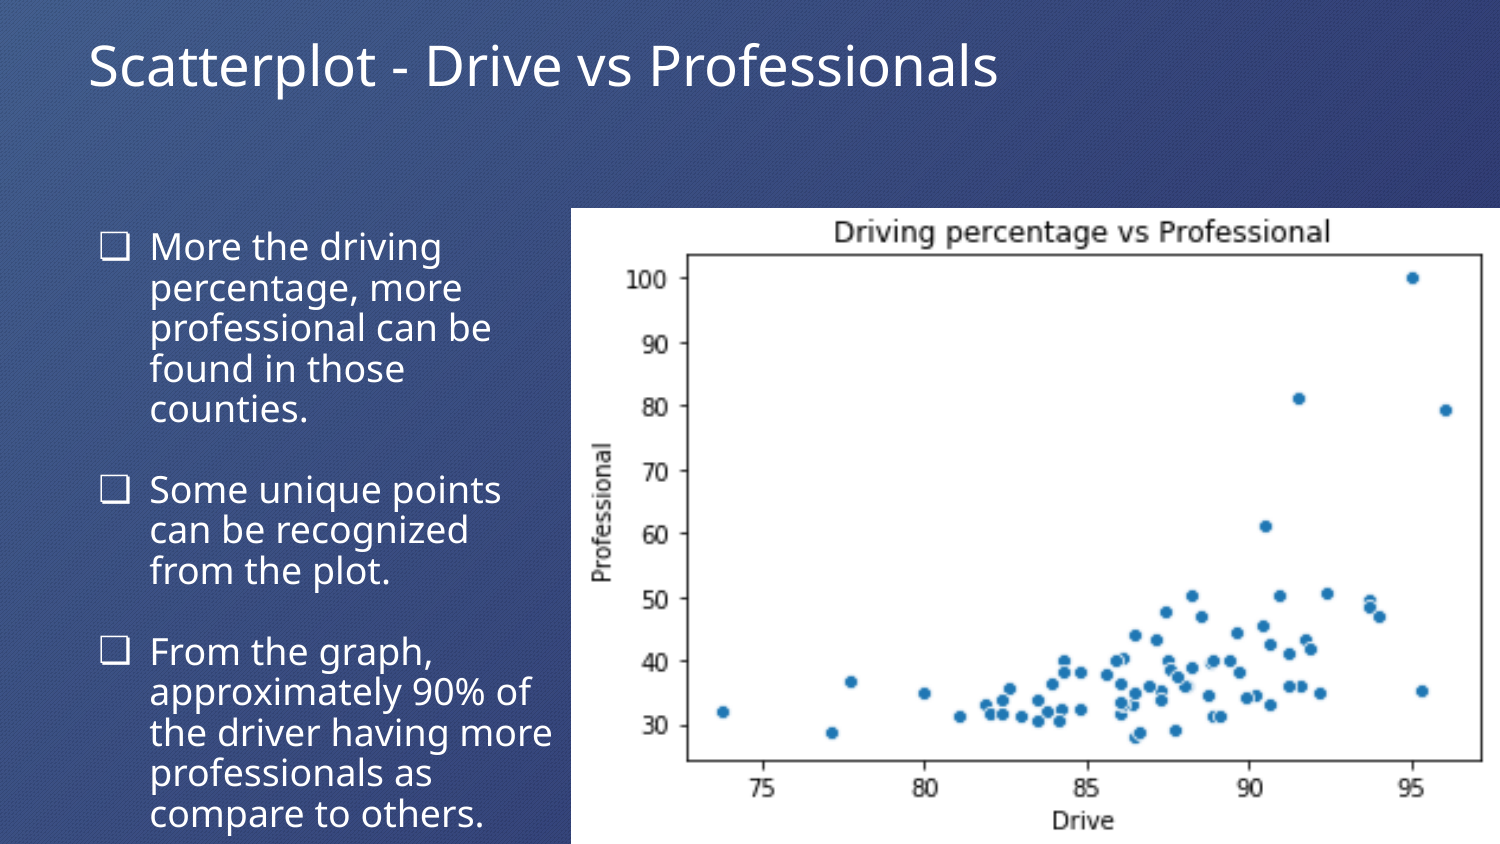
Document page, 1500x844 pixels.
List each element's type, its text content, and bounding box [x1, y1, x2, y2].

picture [571, 208, 1500, 844]
title Scatterplot - Drive vs Professionals [73, 22, 1227, 187]
list More the driving percentage, more professional can be found in those counties. Some unique points can be recognized from the plot. From the graph, approximately 90% of the driver having more professionals as compare to others. [59, 213, 566, 844]
